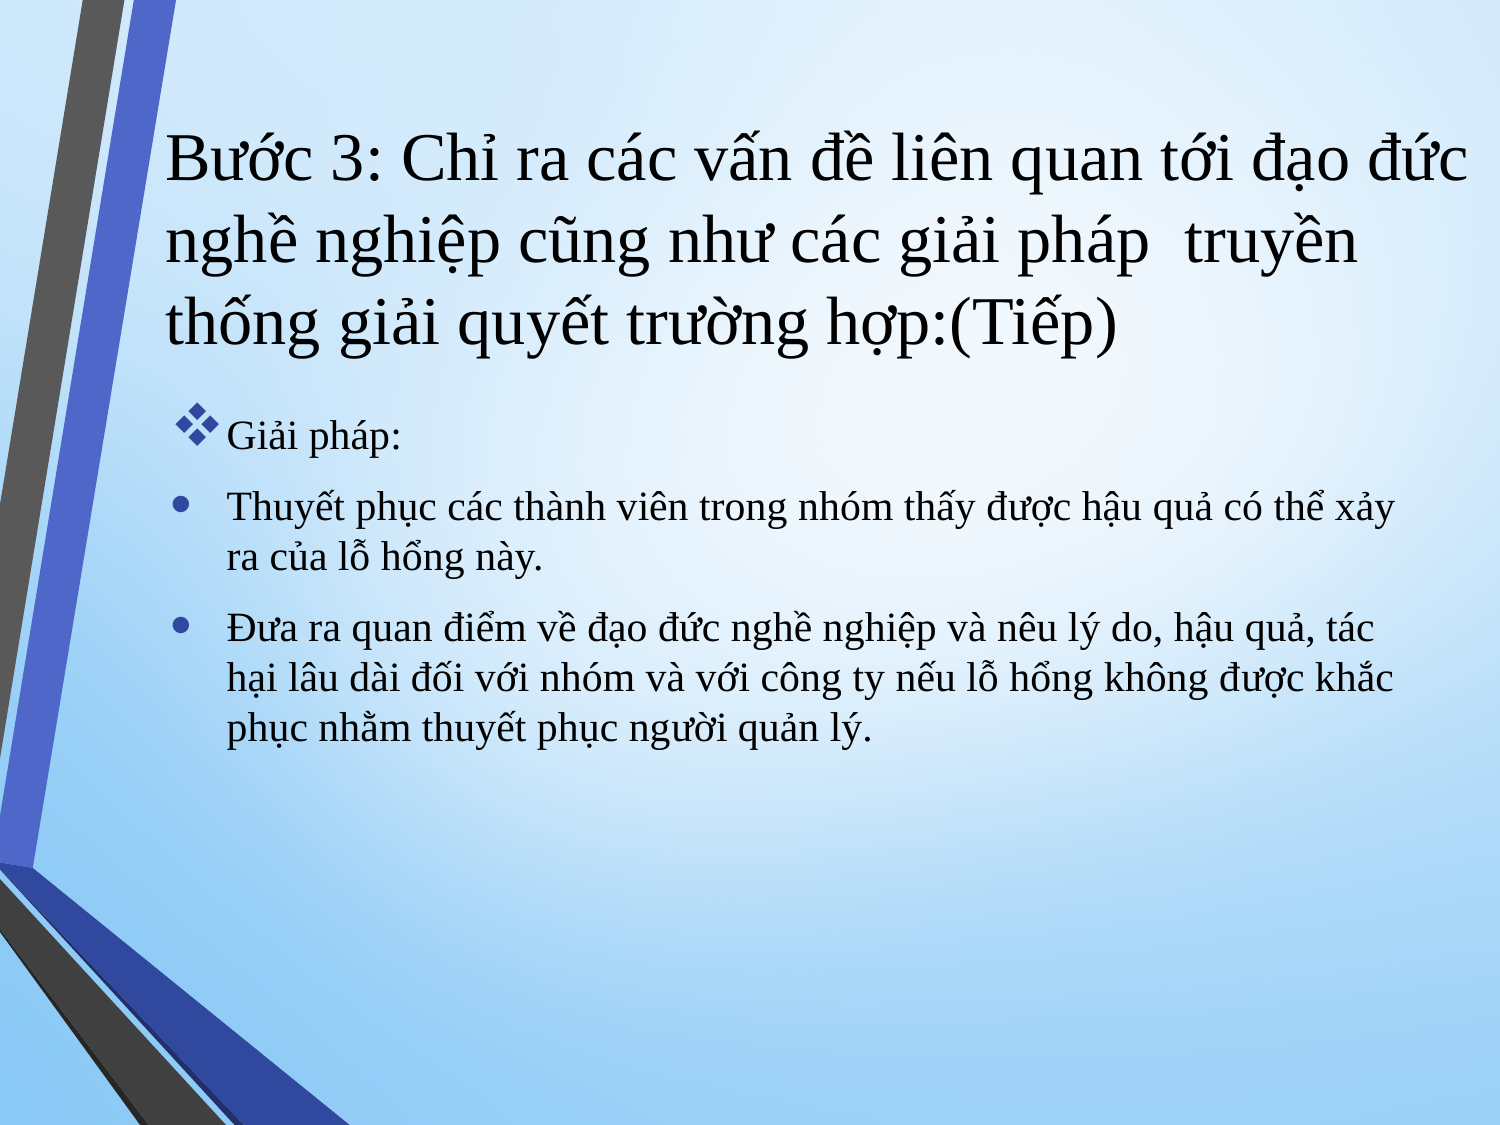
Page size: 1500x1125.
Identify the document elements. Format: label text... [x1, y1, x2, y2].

title Bước 3: Chỉ ra các vấn đề liên quan tới đạo đức nghề nghiệp cũng như các giải pháp truyền thống giải quyết trường hợp:(Tiếp) [150, 99, 1500, 366]
list Giải pháp: Thuyết phục các thành viên trong nhóm thấy được hậu quả có thể xảy ra của lỗ hổng này. Đưa ra quan điểm về đạo đức nghề nghiệp và nêu lý do, hậu quả, tác hại lâu dài đối với nhóm và với công ty nếu lỗ hổng không được khắc phục nhằm thuyết phục người quản lý. [155, 399, 1431, 1000]
